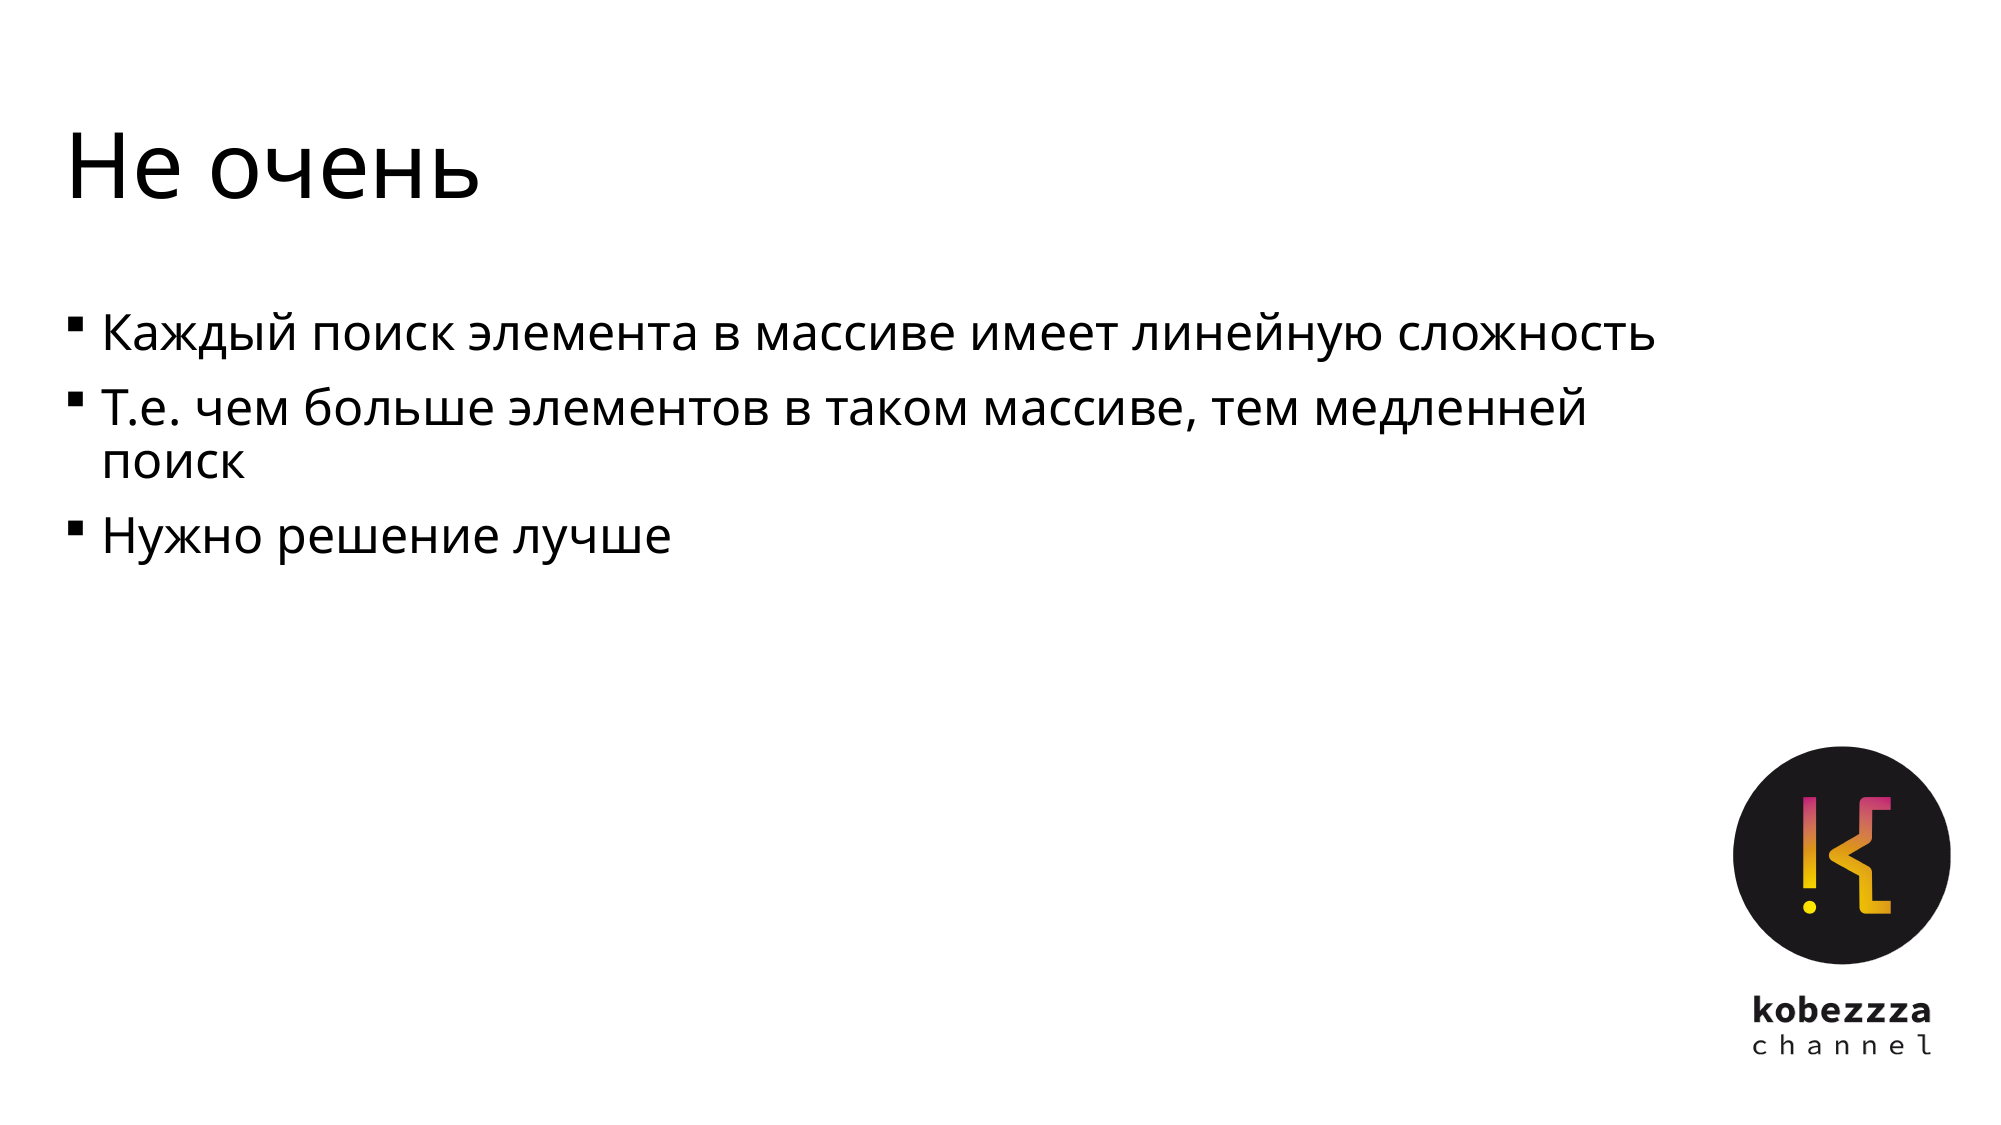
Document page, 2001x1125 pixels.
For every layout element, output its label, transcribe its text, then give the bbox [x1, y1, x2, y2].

list Каждый поиск элемента в массиве имеет линейную сложность Т.е. чем больше элементов в таком массиве, тем медленней поиск Нужно решение лучше [49, 299, 1695, 1014]
picture [1733, 746, 1951, 1055]
title Не очень [49, 59, 1913, 278]
